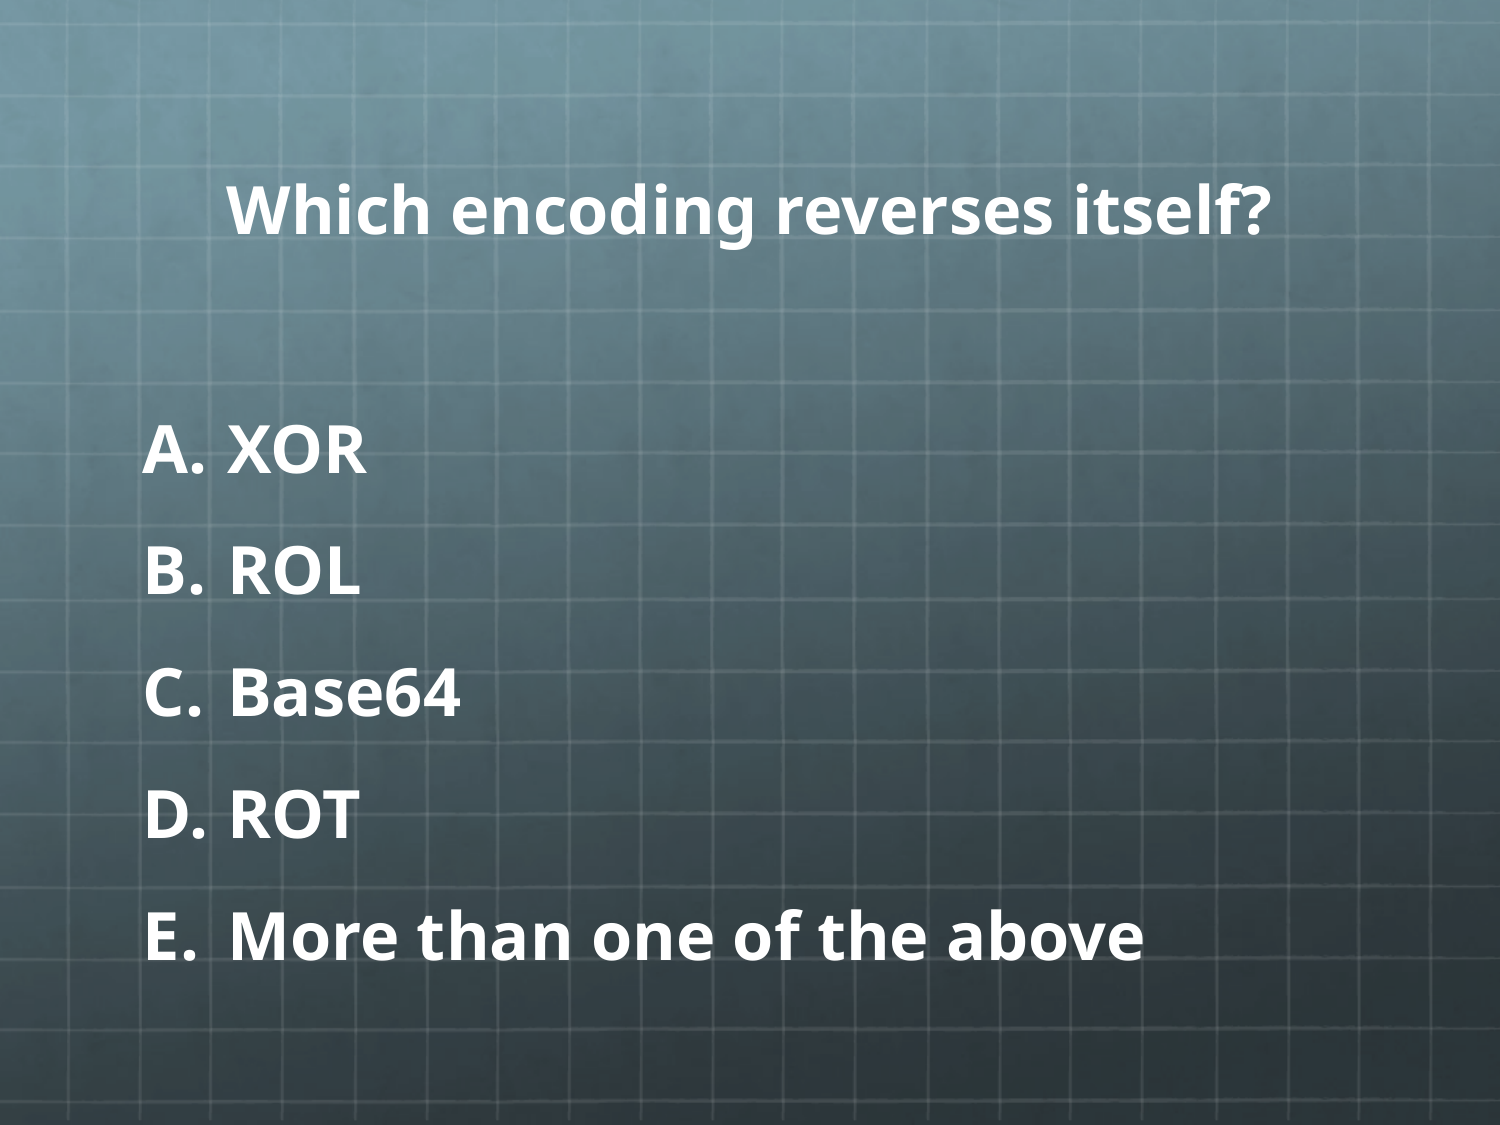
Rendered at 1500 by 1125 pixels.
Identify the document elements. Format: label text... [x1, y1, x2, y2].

title Which encoding reverses itself? [127, 17, 1372, 399]
picture [0, 0, 1500, 1125]
list XOR ROL Base64 ROT More than one of the above [127, 399, 1372, 1048]
